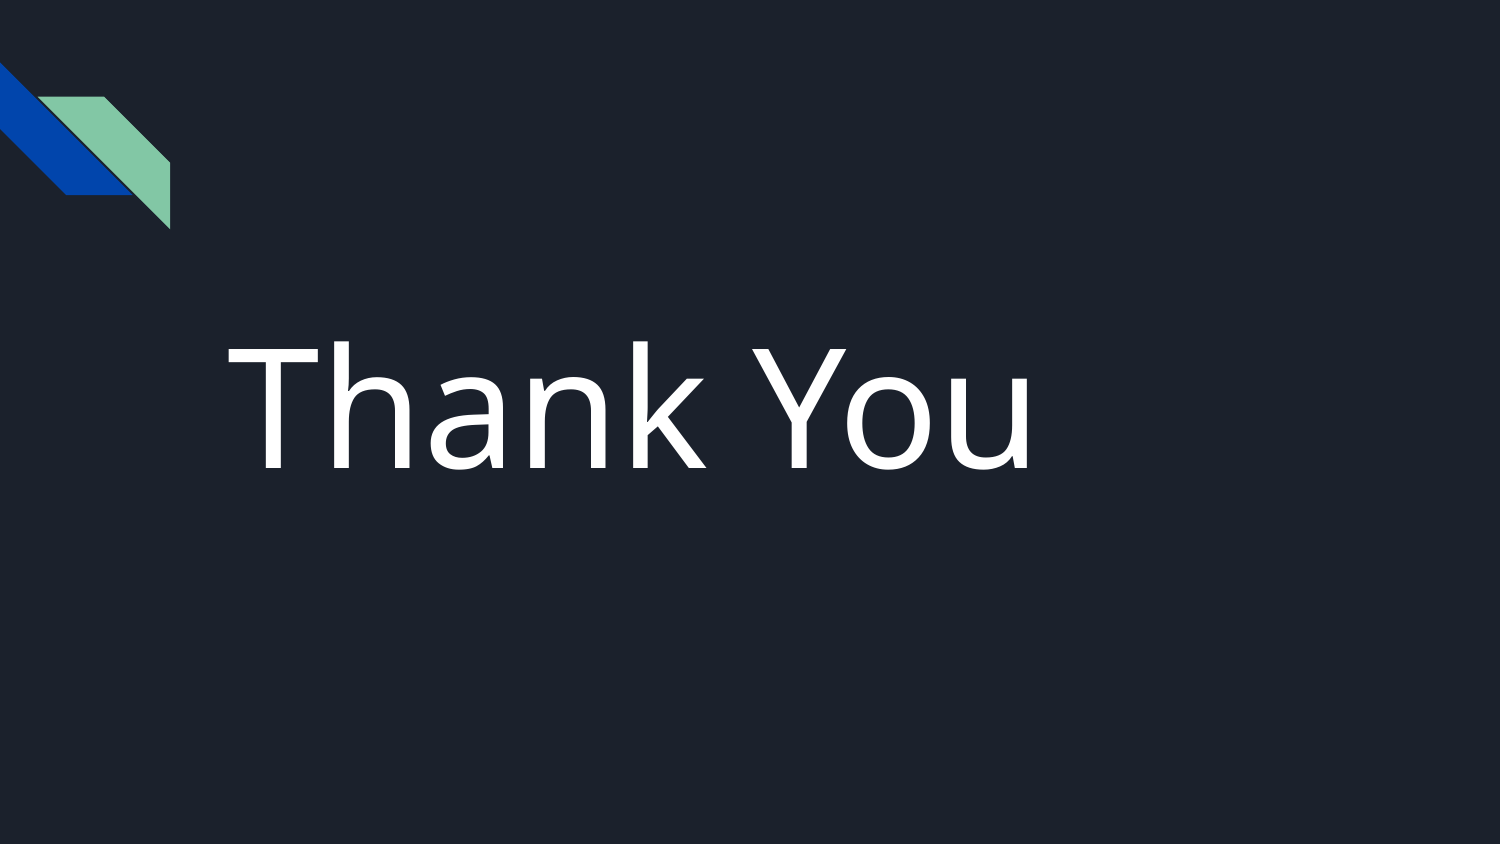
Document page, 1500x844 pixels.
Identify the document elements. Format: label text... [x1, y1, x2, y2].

list Thank You [212, 257, 1368, 735]
